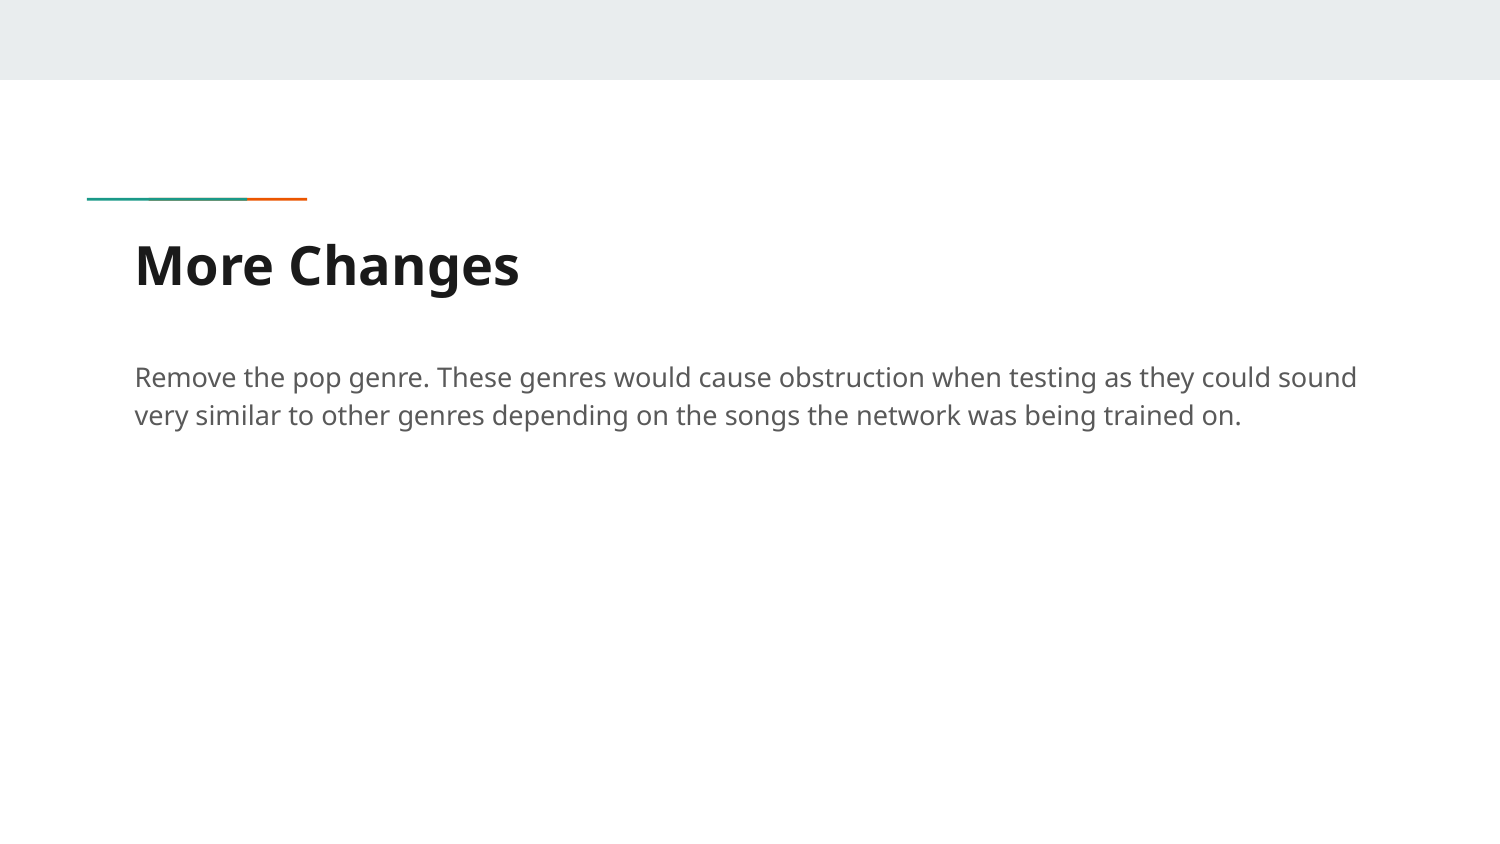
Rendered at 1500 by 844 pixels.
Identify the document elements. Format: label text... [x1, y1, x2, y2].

title More Changes [119, 216, 1381, 305]
list Remove the pop genre. These genres would cause obstruction when testing as they could sound very similar to other genres depending on the songs the network was being trained on. [119, 341, 1381, 712]
